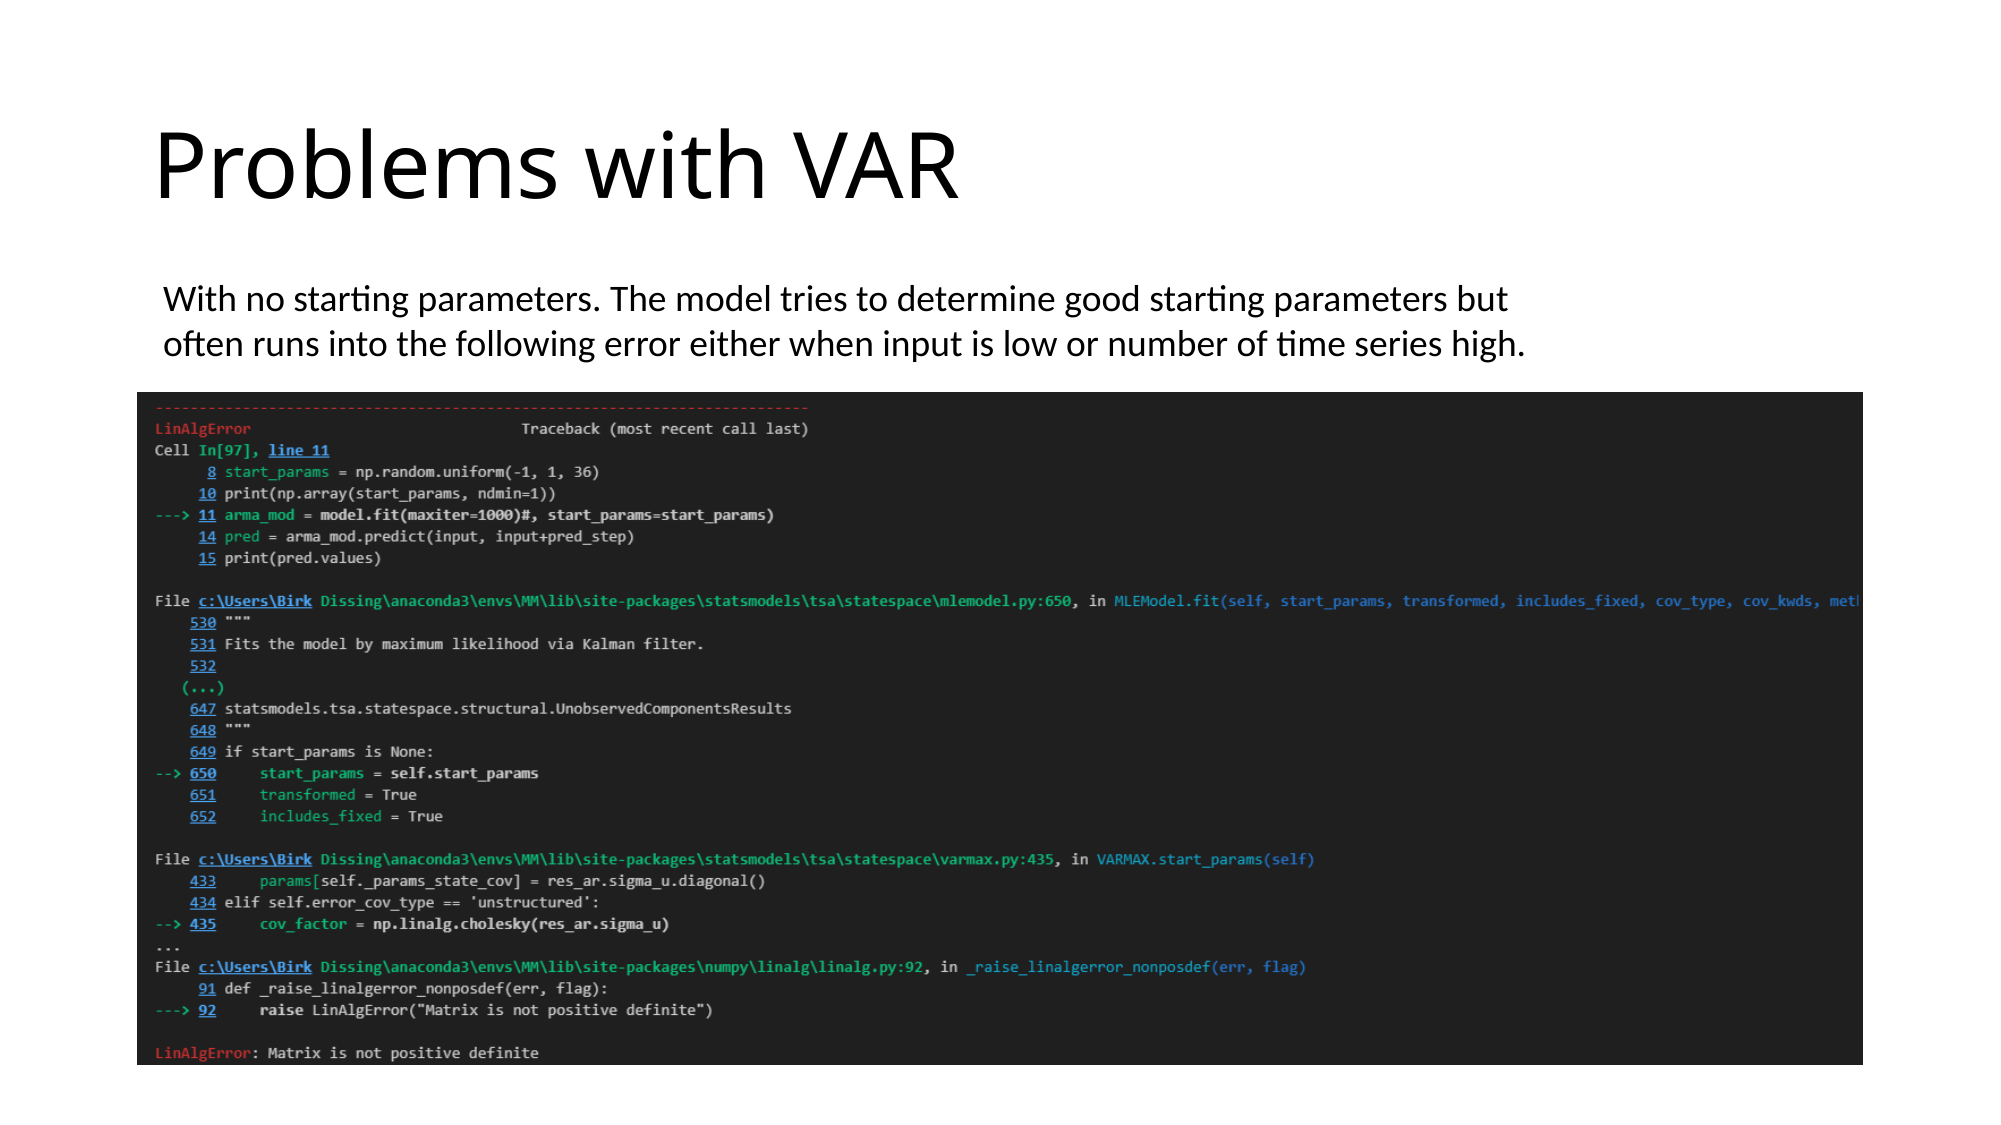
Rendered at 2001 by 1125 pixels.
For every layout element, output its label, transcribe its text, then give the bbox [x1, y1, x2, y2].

text_box With no starting parameters. The model tries to determine good starting parameters but often runs into the following error either when input is low or number of time series high. [148, 266, 1611, 371]
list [137, 392, 1863, 1065]
title Problems with VAR [137, 59, 1863, 278]
